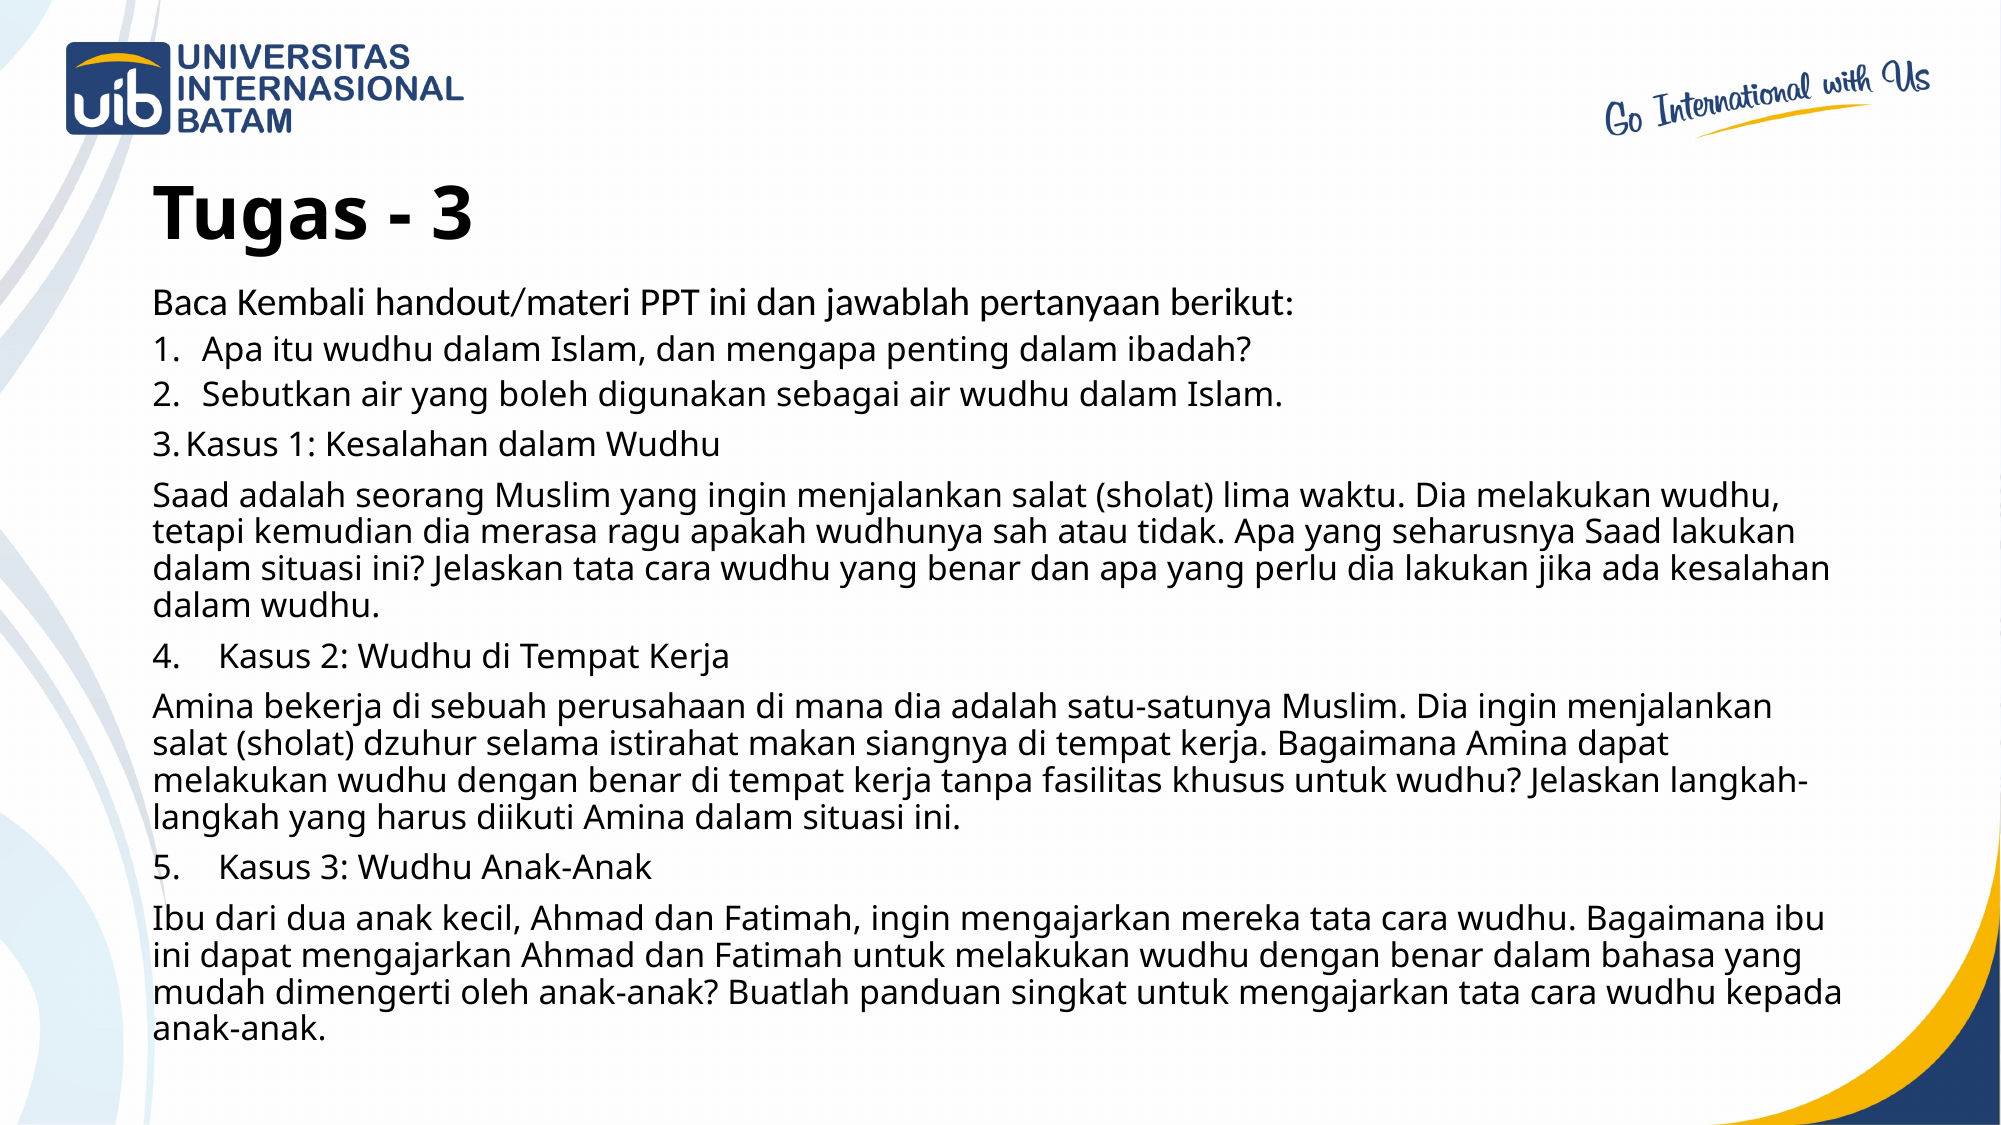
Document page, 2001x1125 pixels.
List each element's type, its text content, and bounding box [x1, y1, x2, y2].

list Baca Kembali handout/materi PPT ini dan jawablah pertanyaan berikut: Apa itu wudhu dalam Islam, dan mengapa penting dalam ibadah? Sebutkan air yang boleh digunakan sebagai air wudhu dalam Islam. Kasus 1: Kesalahan dalam Wudhu Saad adalah seorang Muslim yang ingin menjalankan salat (sholat) lima waktu. Dia melakukan wudhu, tetapi kemudian dia merasa ragu apakah wudhunya sah atau tidak. Apa yang seharusnya Saad lakukan dalam situasi ini? Jelaskan tata cara wudhu yang benar dan apa yang perlu dia lakukan jika ada kesalahan dalam wudhu. Kasus 2: Wudhu di Tempat Kerja Amina bekerja di sebuah perusahaan di mana dia adalah satu-satunya Muslim. Dia ingin menjalankan salat (sholat) dzuhur selama istirahat makan siangnya di tempat kerja. Bagaimana Amina dapat melakukan wudhu dengan benar di tempat kerja tanpa fasilitas khusus untuk wudhu? Jelaskan langkah-langkah yang harus diikuti Amina dalam situasi ini. Kasus 3: Wudhu Anak-Anak Ibu dari dua anak kecil, Ahmad dan Fatimah, ingin mengajarkan mereka tata cara wudhu. Bagaimana ibu ini dapat mengajarkan Ahmad dan Fatimah untuk melakukan wudhu dengan benar dalam bahasa yang mudah dimengerti oleh anak-anak? Buatlah panduan singkat untuk mengajarkan tata cara wudhu kepada anak-anak. [137, 263, 1863, 1059]
title Tugas - 3 [137, 168, 1863, 263]
picture [0, 0, 2001, 1125]
